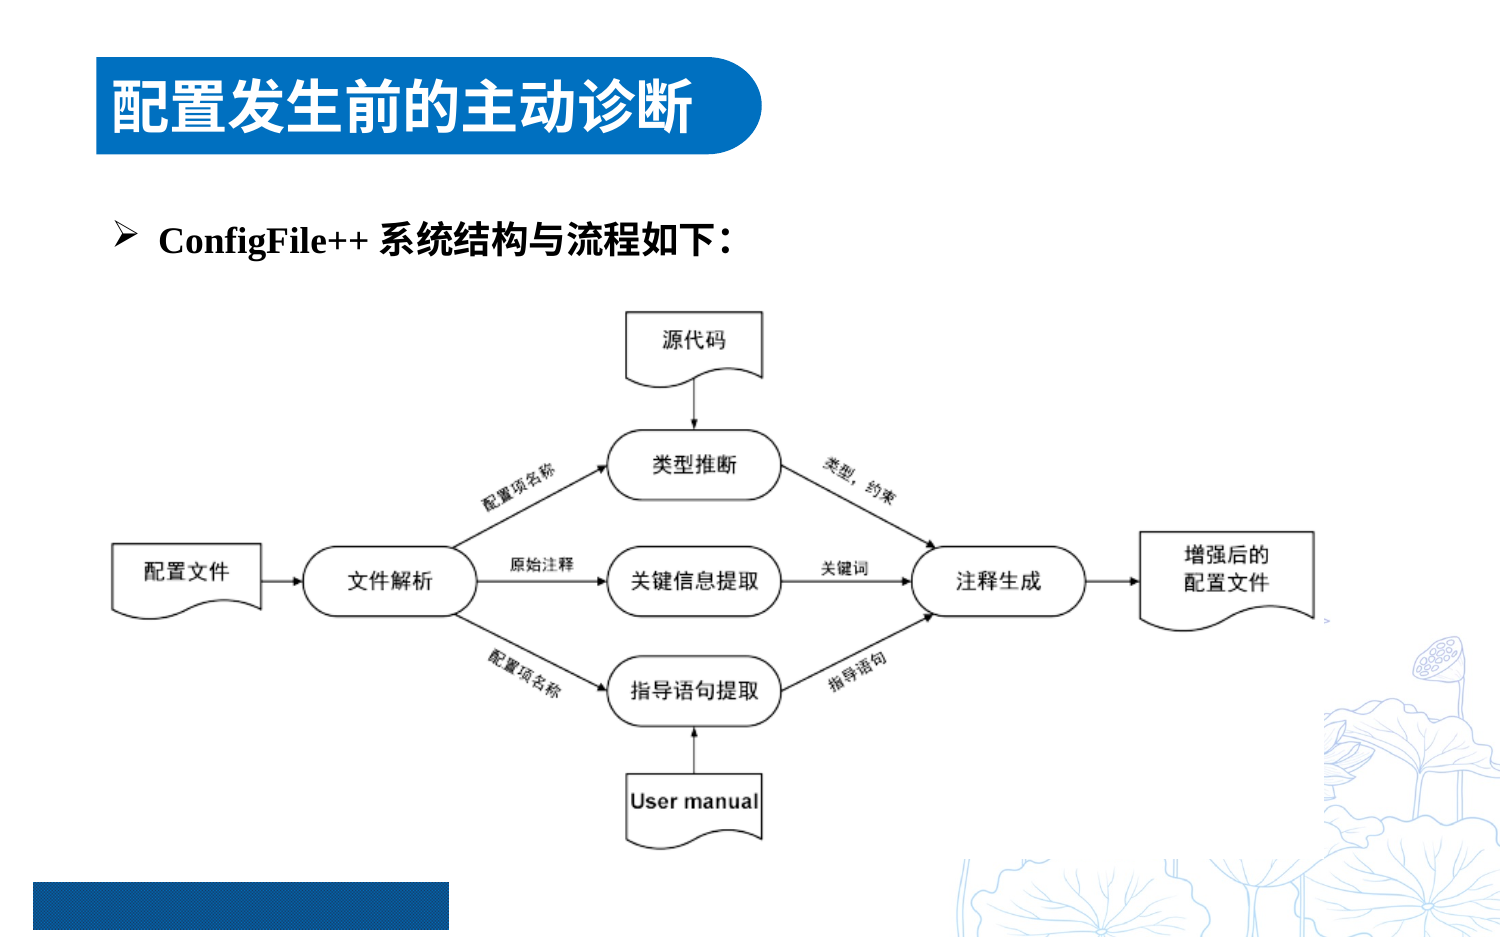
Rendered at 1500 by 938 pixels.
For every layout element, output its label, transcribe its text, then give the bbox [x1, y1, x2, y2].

picture [0, 0, 1500, 937]
text_box 配置发生前的主动诊断 [96, 57, 762, 155]
text_box ConfigFile++系统结构与流程如下： [96, 186, 904, 269]
